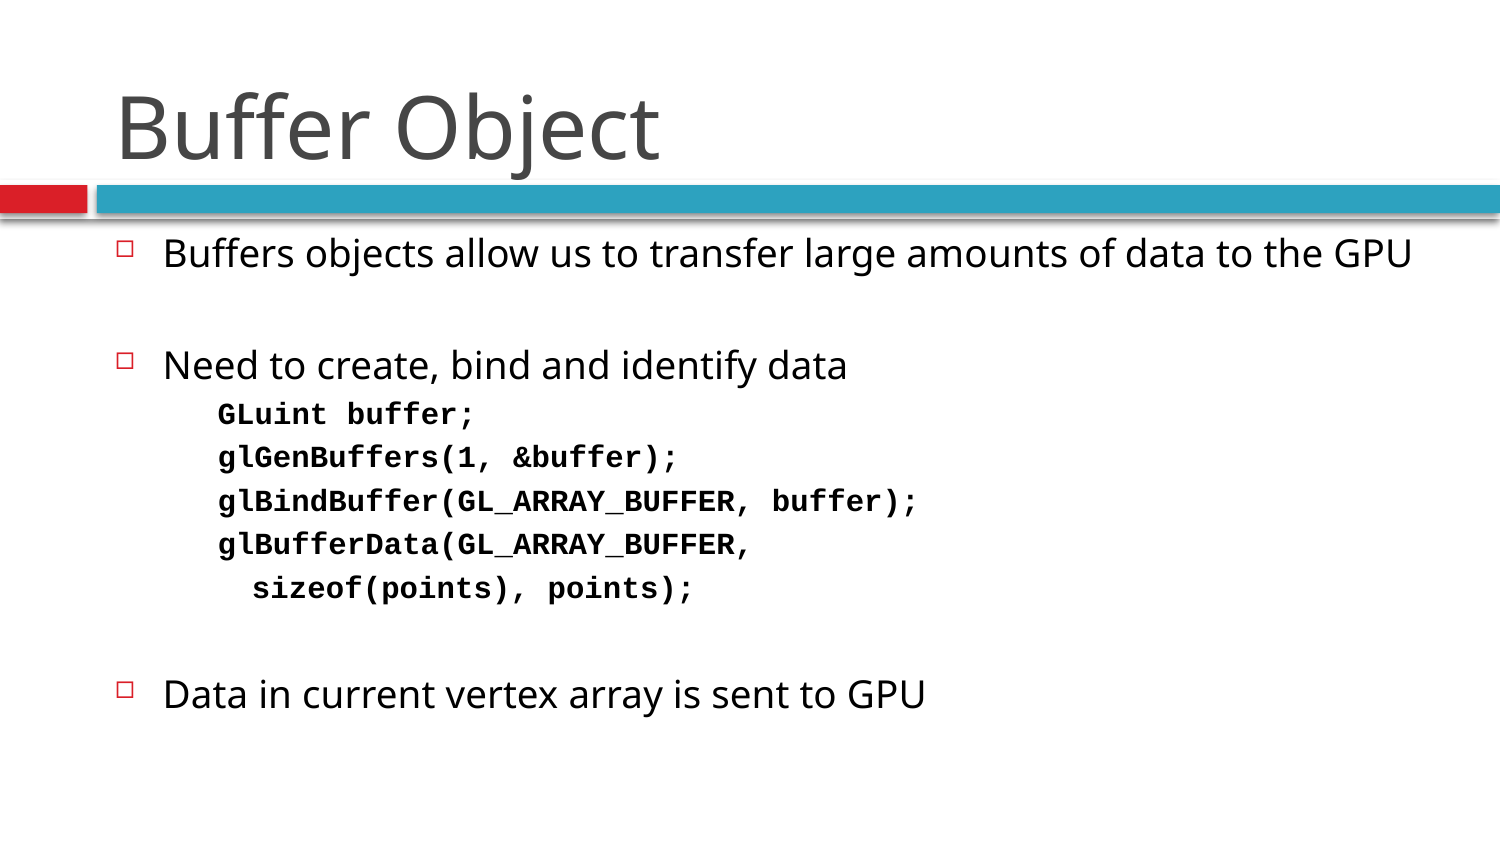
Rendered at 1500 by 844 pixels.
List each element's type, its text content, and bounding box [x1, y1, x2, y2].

list Buffers objects allow us to transfer large amounts of data to the GPU Need to create, bind and identify data GLuint buffer; glGenBuffers(1, &buffer); glBindBuffer(GL_ARRAY_BUFFER, buffer); glBufferData(GL_ARRAY_BUFFER, sizeof(points), points); Data in current vertex array is sent to GPU [99, 221, 1438, 760]
title Buffer Object [99, 19, 1438, 185]
